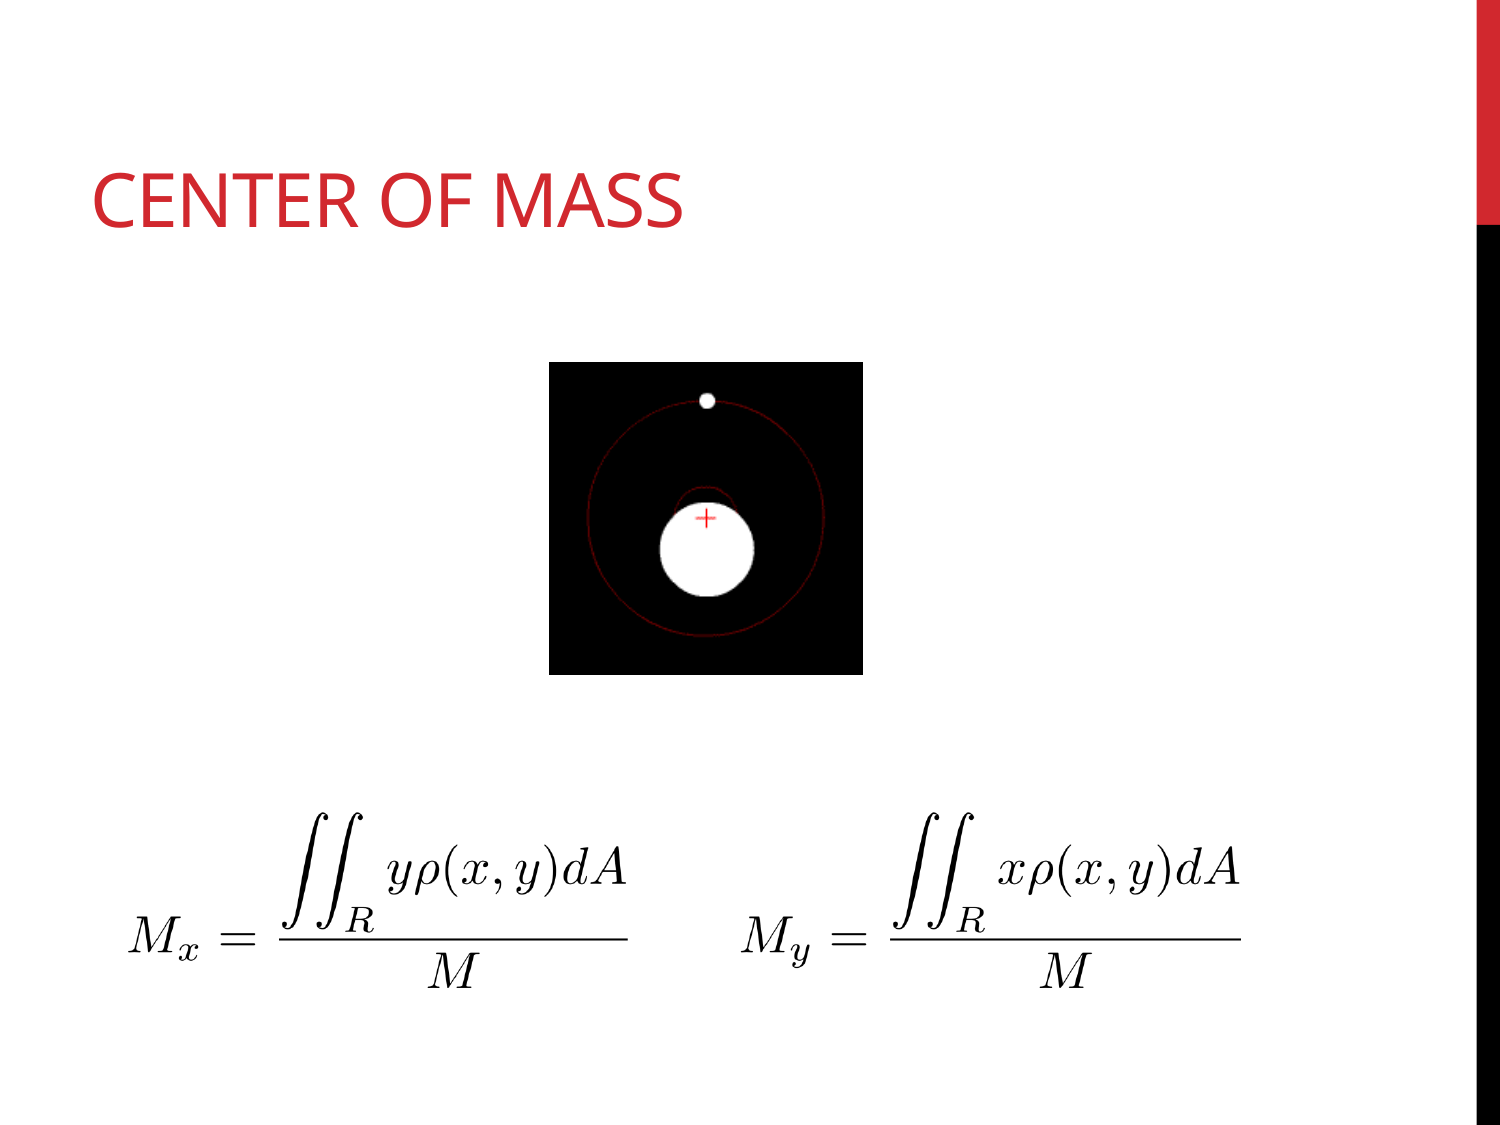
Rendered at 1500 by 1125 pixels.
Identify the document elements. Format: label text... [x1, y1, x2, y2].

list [549, 361, 863, 676]
title Center of Mass [75, 25, 1025, 250]
picture [127, 811, 1242, 988]
